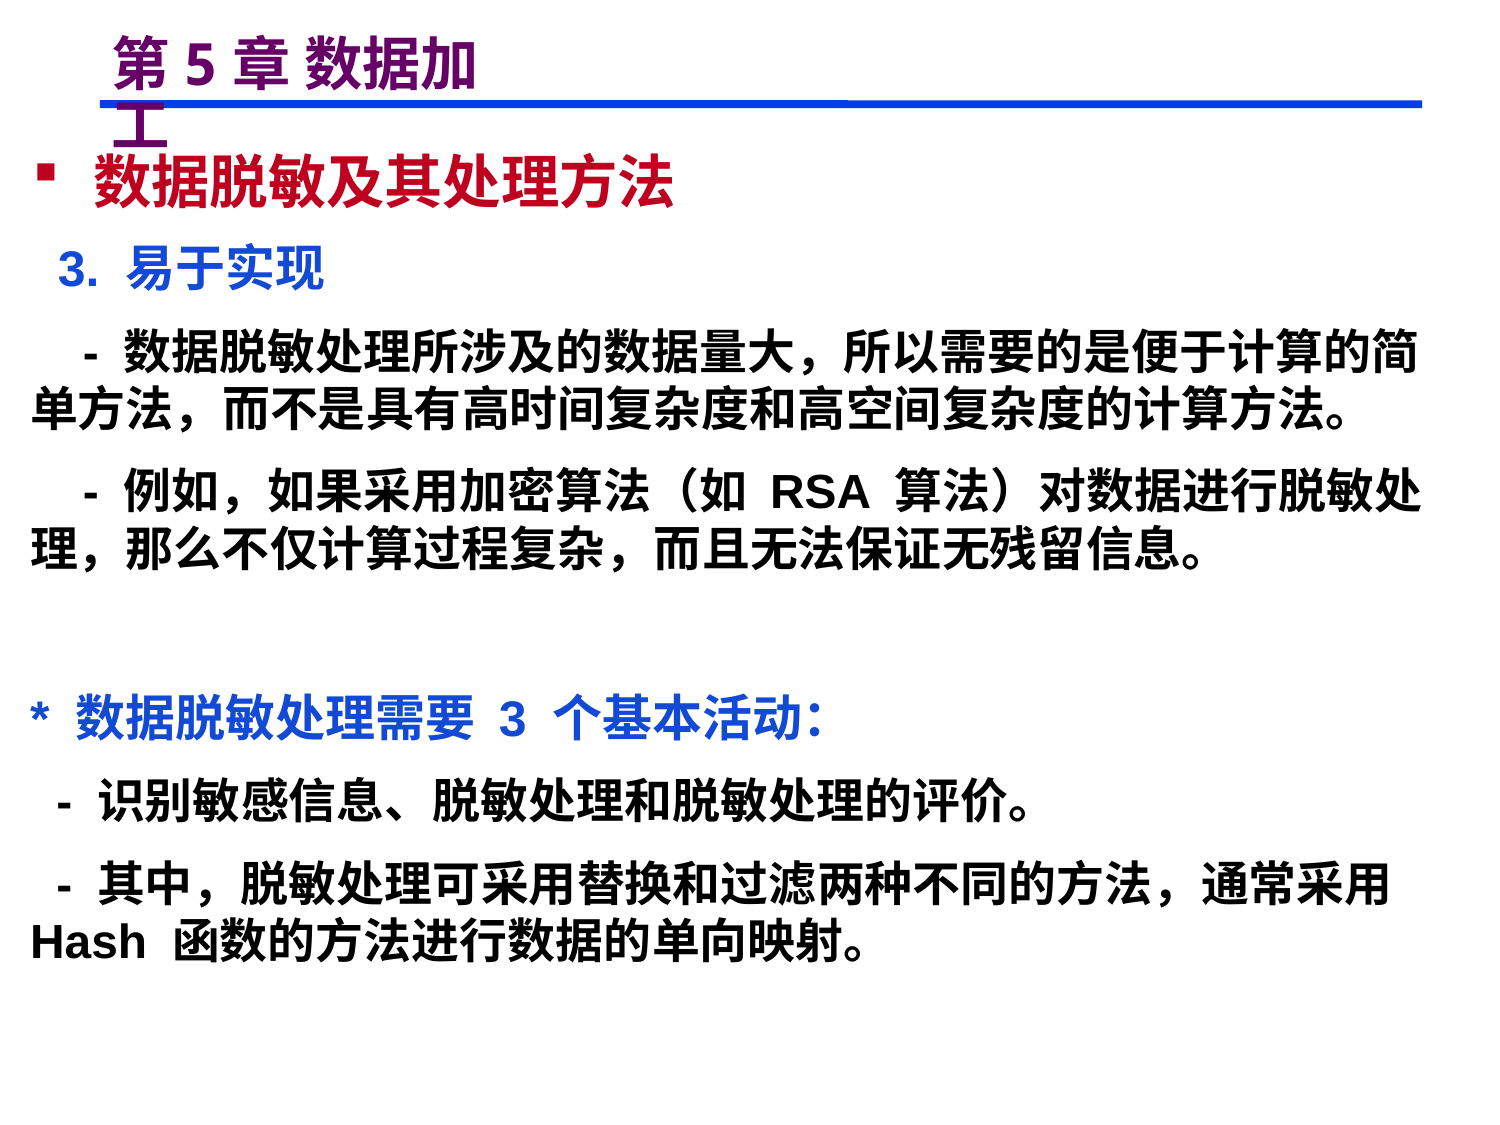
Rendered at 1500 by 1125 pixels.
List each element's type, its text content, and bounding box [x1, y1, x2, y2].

subtitle 数据脱敏及其处理方法 [17, 136, 100, 228]
title 第5章 数据加工 [100, 32, 534, 228]
subtitle 数据脱敏及其处理方法 [534, 136, 1486, 228]
text_box 3. 易于实现 - 数据脱敏处理所涉及的数据量大，所以需要的是便于计算的简单方法，而不是具有高时间复杂度和高空间复杂度的计算方法。 - 例如，如果采用加密算法（如 RSA 算法）对数据进行脱敏处理，那么不仅计算过程复杂，而且无法保证无残留信息。 * 数据脱敏处理需要 3 个基本活动： - 识别敏感信息、脱敏处理和脱敏处理的评价。 - 其中，脱敏处理可采用替换和过滤两种不同的方法，通常采用 Hash 函数的方法进行数据的单向映射。 [14, 228, 1483, 997]
